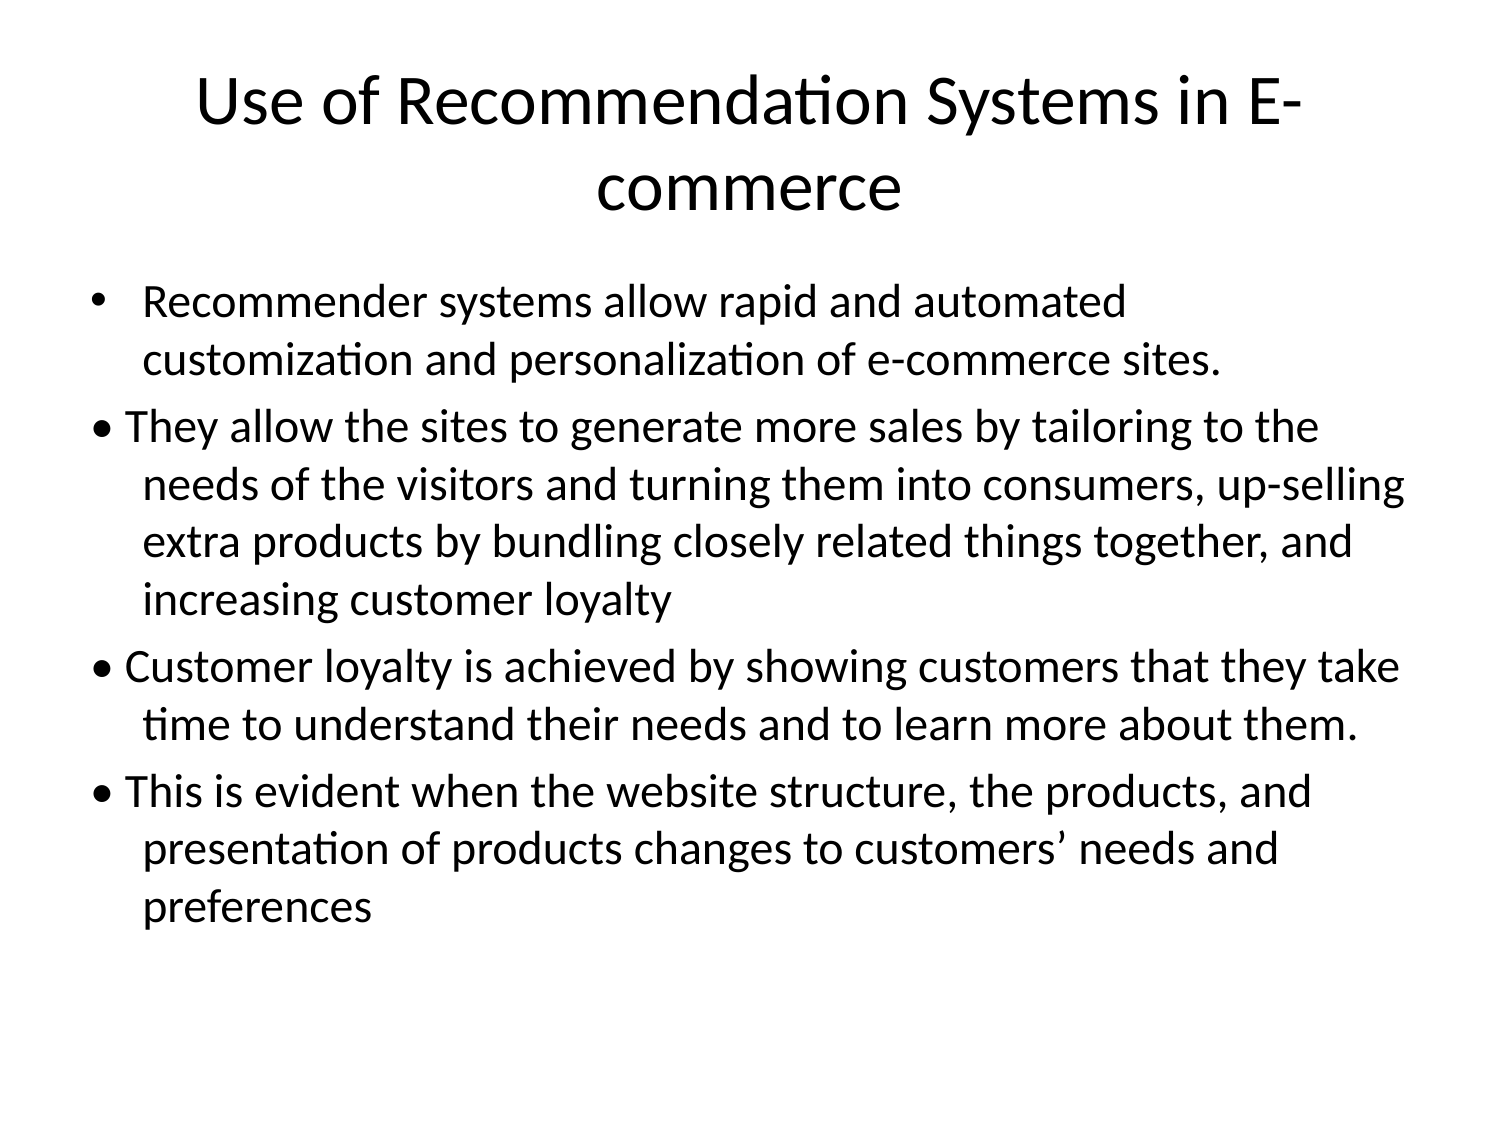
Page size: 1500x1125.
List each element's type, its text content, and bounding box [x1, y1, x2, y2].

list Recommender systems allow rapid and automated customization and personalization of e-commerce sites. • They allow the sites to generate more sales by tailoring to the needs of the visitors and turning them into consumers, up-selling extra products by bundling closely related things together, and increasing customer loyalty • Customer loyalty is achieved by showing customers that they take time to understand their needs and to learn more about them. • This is evident when the website structure, the products, and presentation of products changes to customers’ needs and preferences [75, 262, 1425, 1005]
title Use of Recommendation Systems in E-commerce [75, 45, 1425, 233]
